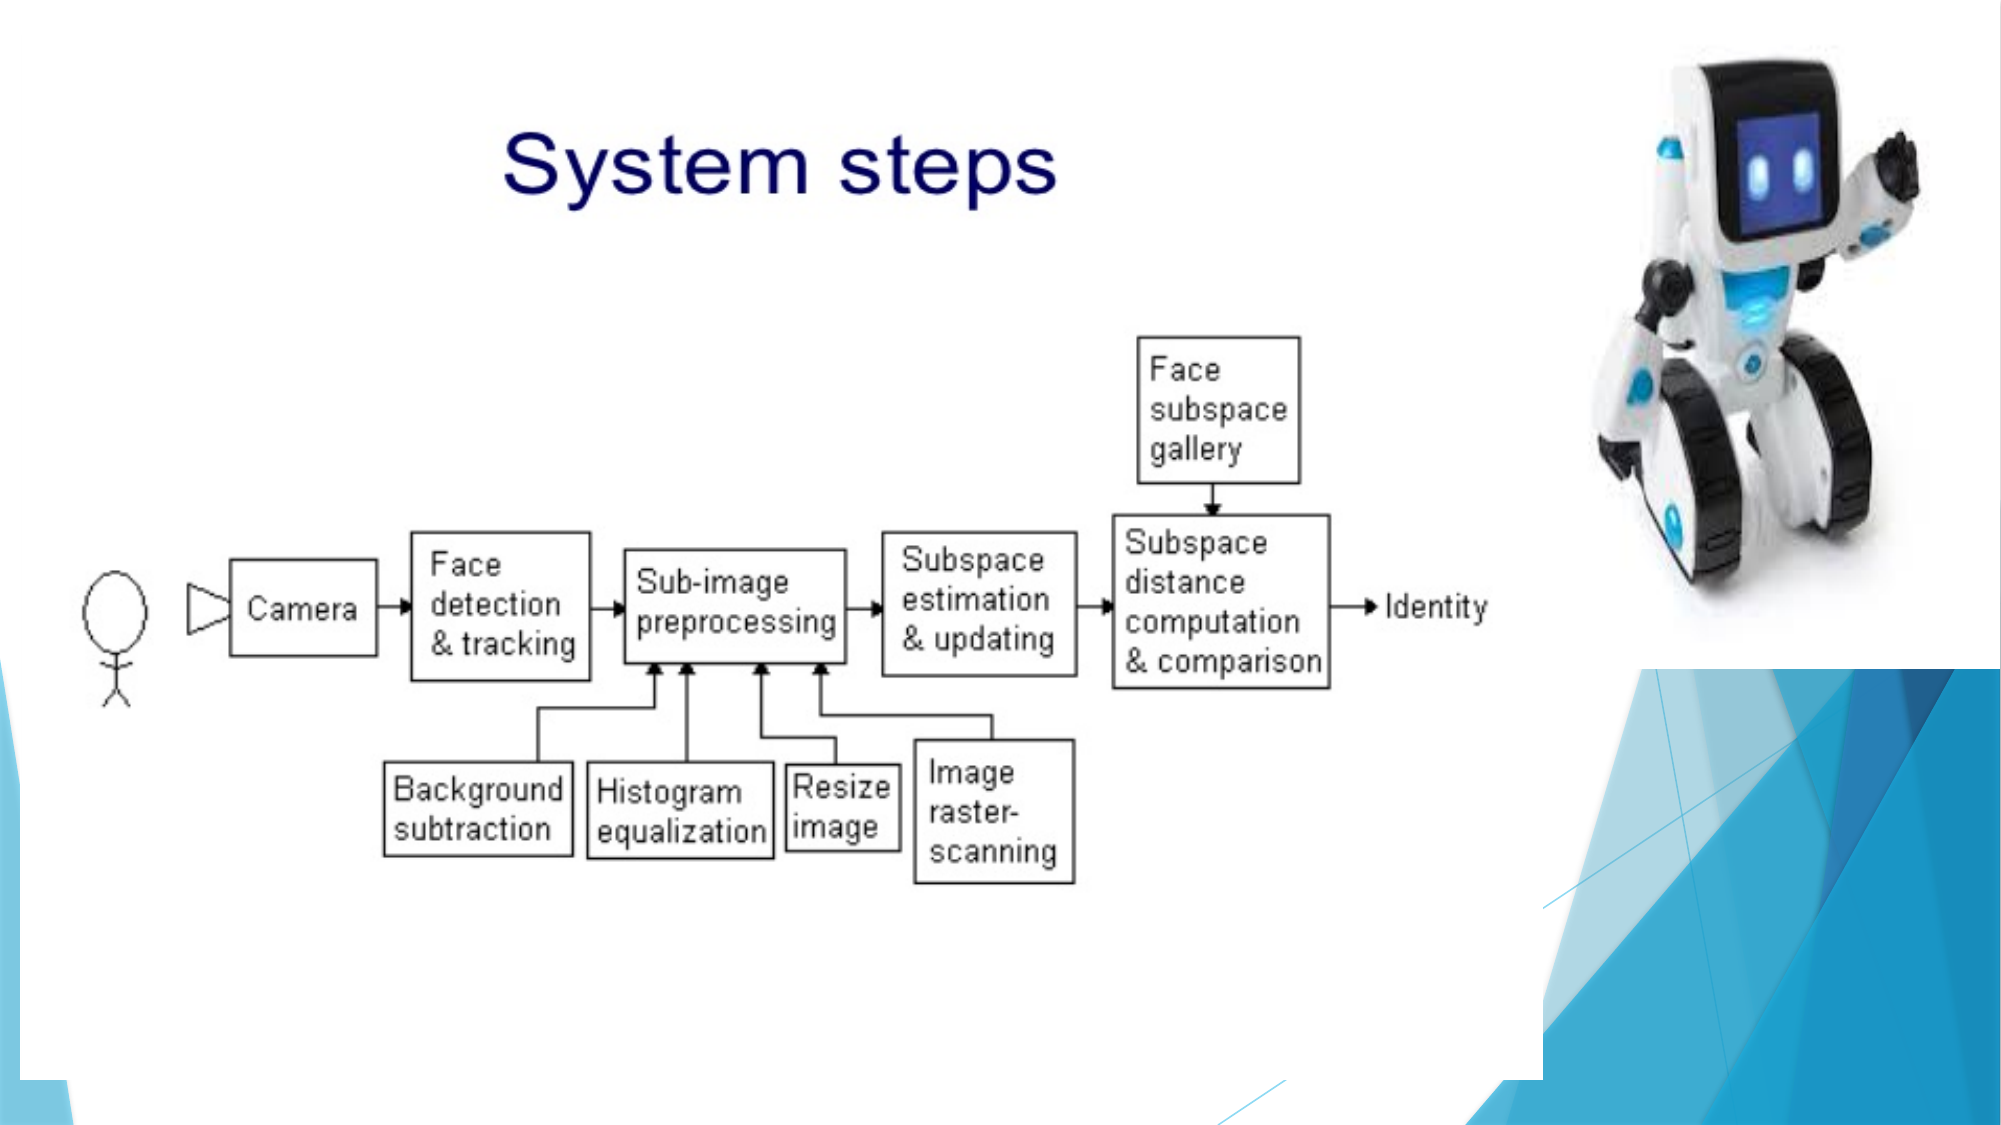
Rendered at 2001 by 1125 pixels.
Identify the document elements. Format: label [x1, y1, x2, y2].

picture [1520, 0, 2000, 669]
list [20, 34, 1543, 1081]
